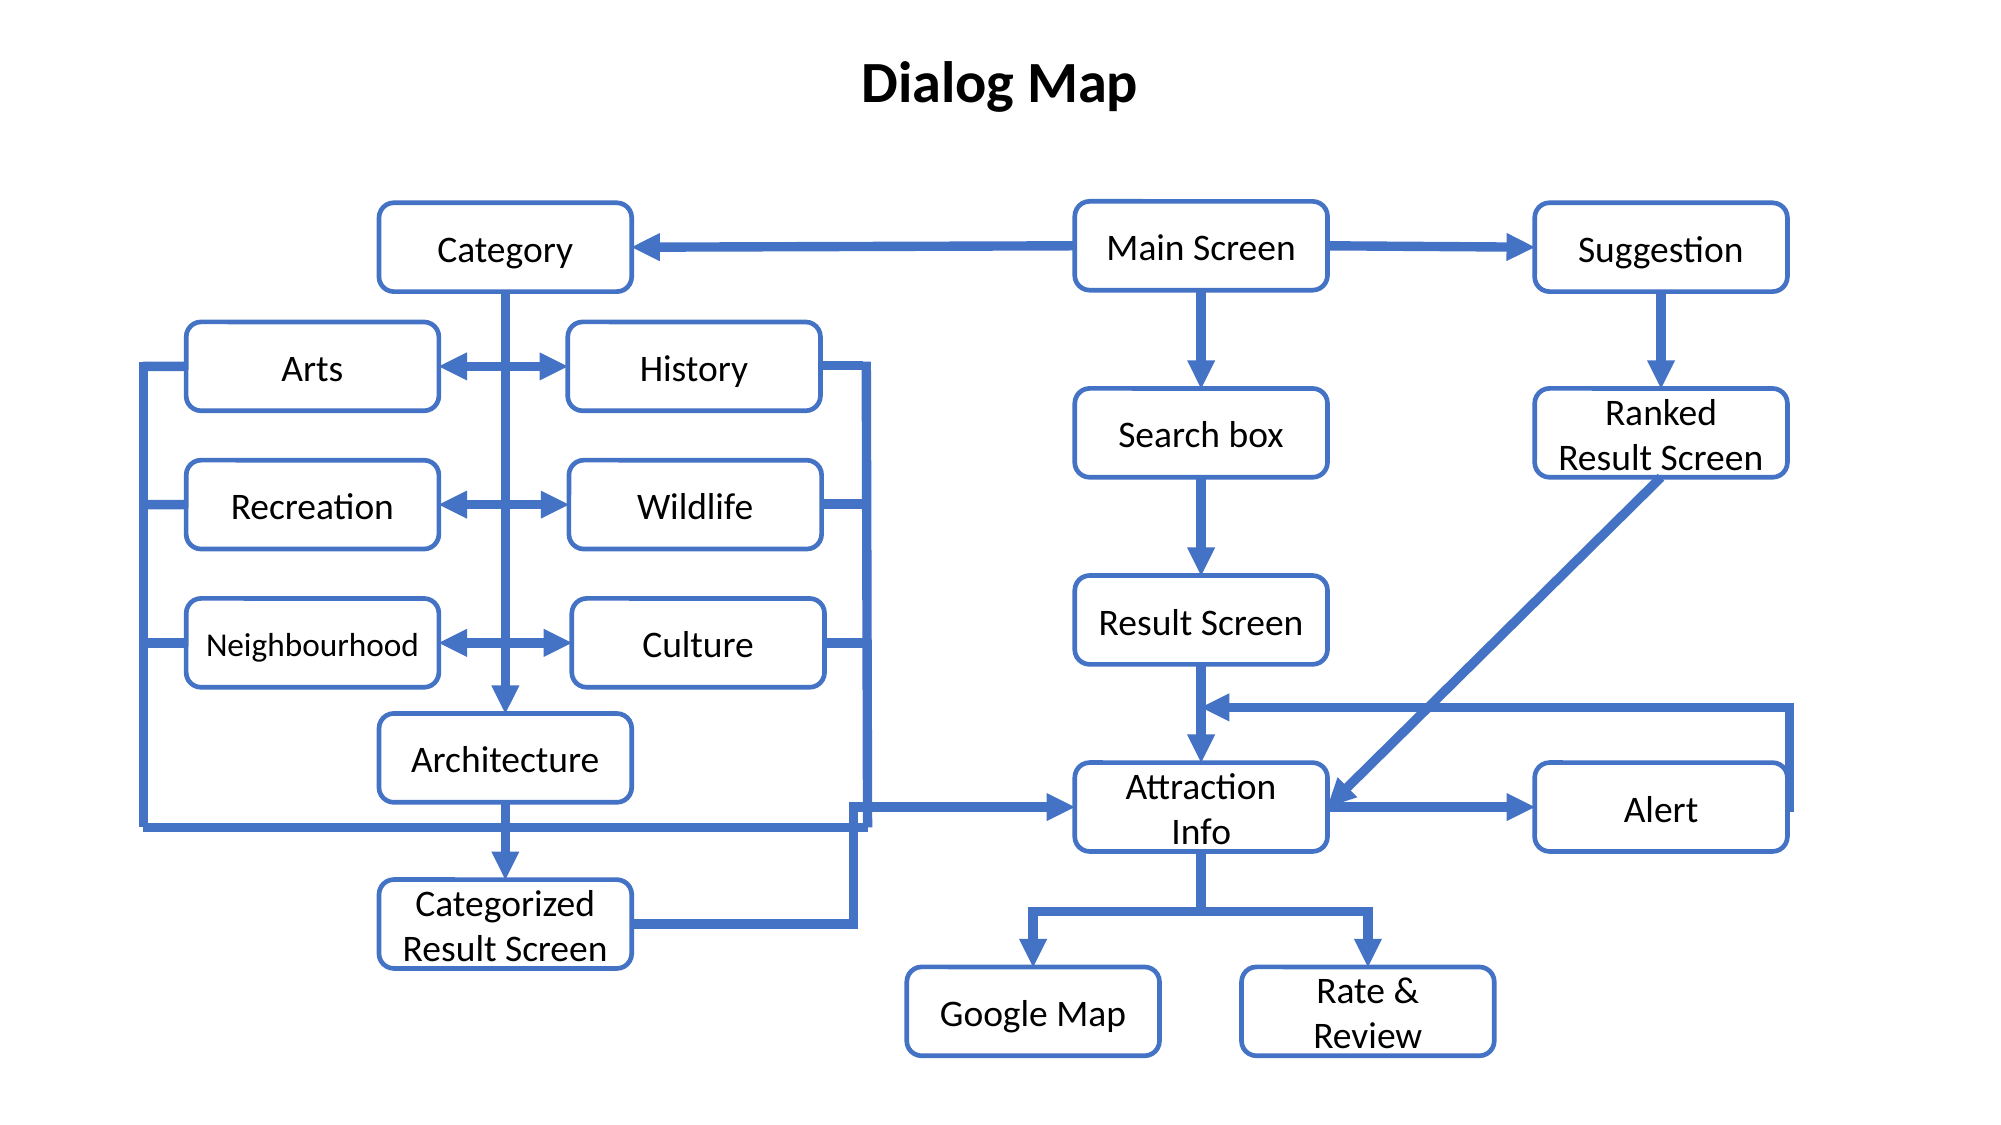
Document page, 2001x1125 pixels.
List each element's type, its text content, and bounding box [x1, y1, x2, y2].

text_box History [566, 320, 822, 412]
text_box Suggestion [1533, 201, 1789, 293]
text_box Ranked Result Screen [1533, 387, 1789, 479]
text_box Search box [1073, 387, 1329, 479]
text_box Google Map [905, 965, 1161, 1057]
text_box Category [377, 201, 633, 293]
text_box Rate & Review [1240, 965, 1496, 1057]
text_box Arts [185, 320, 440, 412]
text_box Dialog Map [733, 36, 1267, 122]
text_box Culture [570, 597, 826, 689]
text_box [1327, 477, 1661, 707]
text_box Neighbourhood [185, 597, 440, 689]
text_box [631, 807, 1075, 925]
text_box Wildlife [567, 459, 823, 551]
text_box Architecture [377, 712, 633, 804]
text_box Categorized Result Screen [377, 878, 633, 970]
text_box Attraction Info [1073, 761, 1329, 853]
text_box Alert [1533, 808, 1789, 853]
text_box Recreation [185, 459, 440, 551]
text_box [1201, 707, 1788, 808]
text_box Main Screen [1073, 200, 1329, 292]
text_box Result Screen [1073, 574, 1327, 666]
